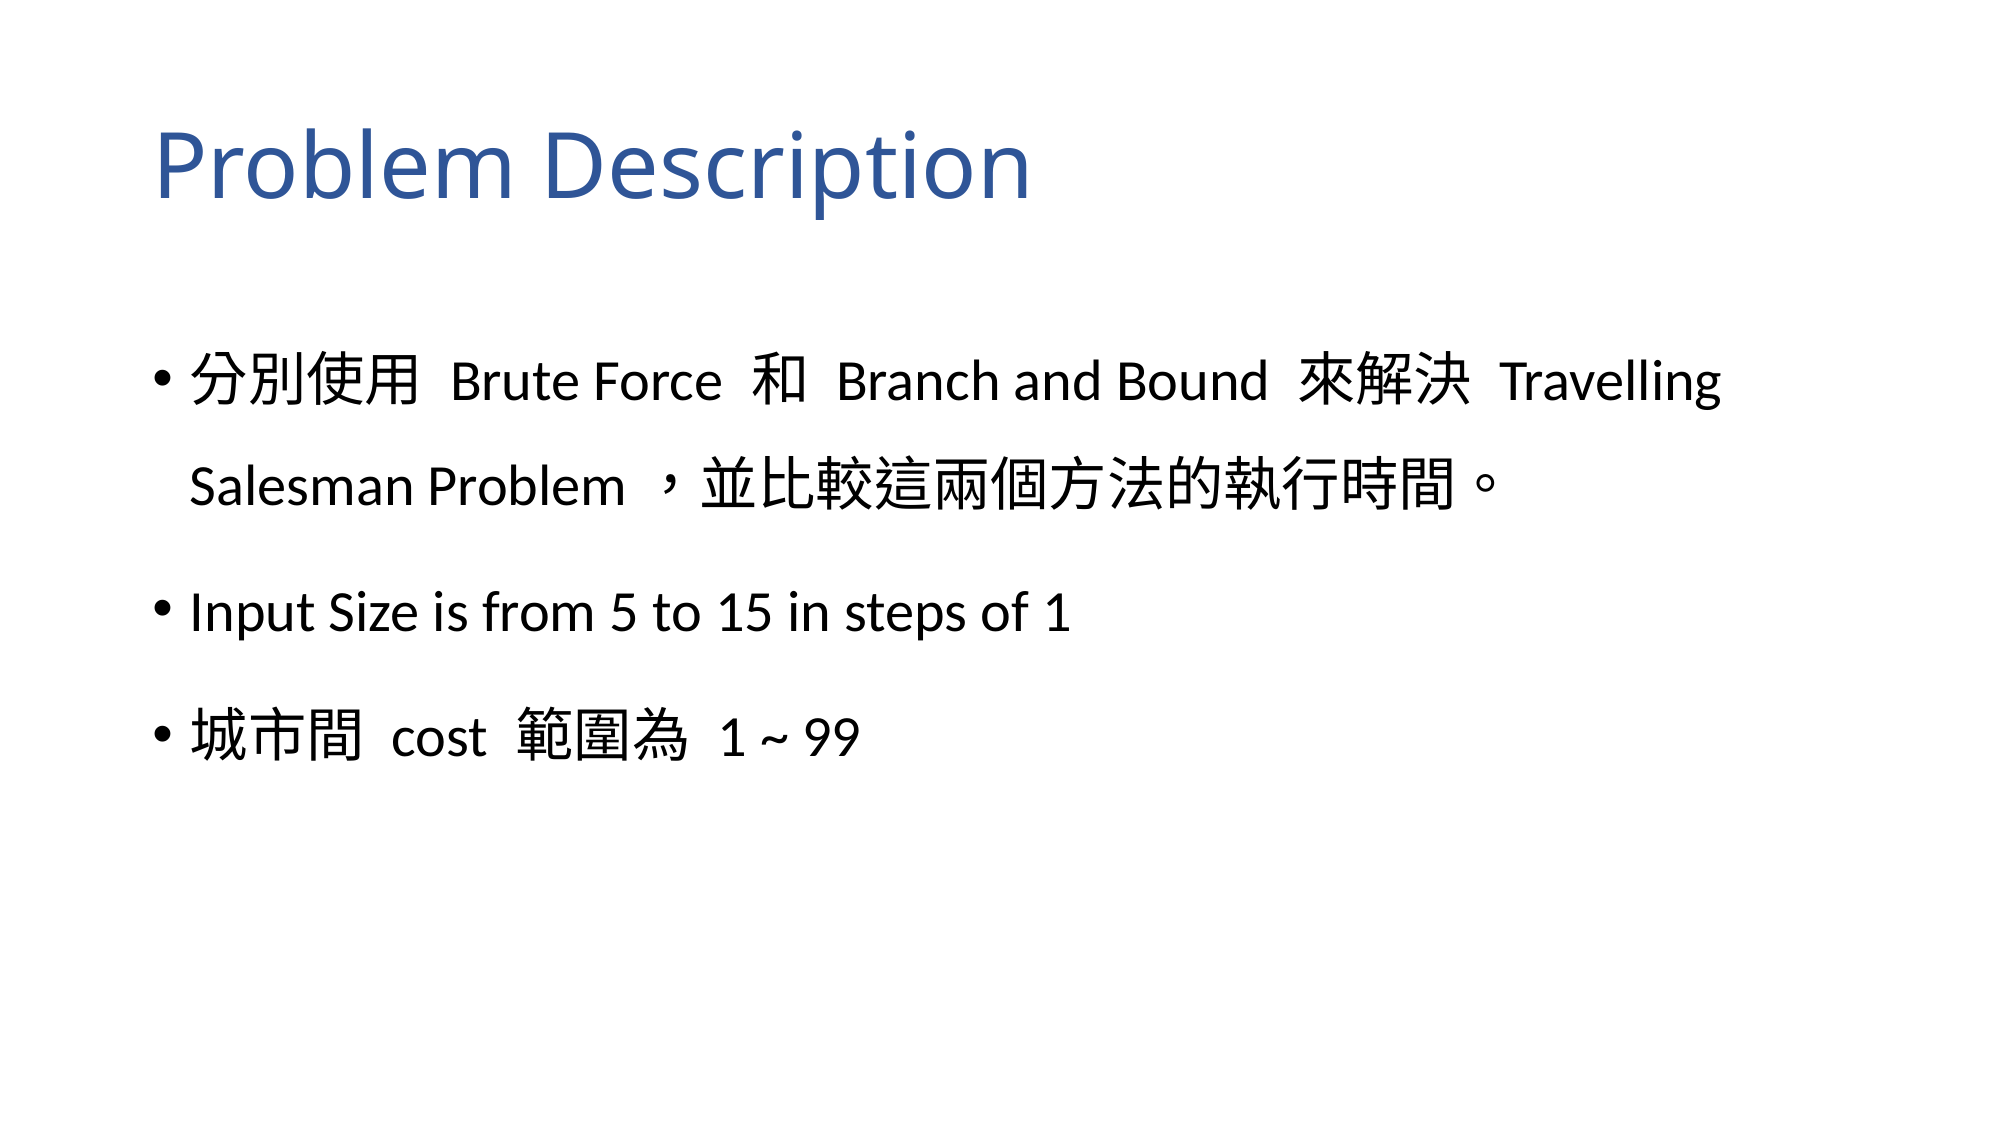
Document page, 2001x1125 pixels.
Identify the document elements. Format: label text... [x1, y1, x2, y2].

list 分別使用 Brute Force 和 Branch and Bound 來解決 Travelling Salesman Problem，並比較這兩個方法的執行時間。 Input Size is from 5 to 15 in steps of 1 城市間 cost 範圍為 1 ~ 99 [137, 299, 1863, 1014]
title Problem Description [137, 59, 1863, 278]
